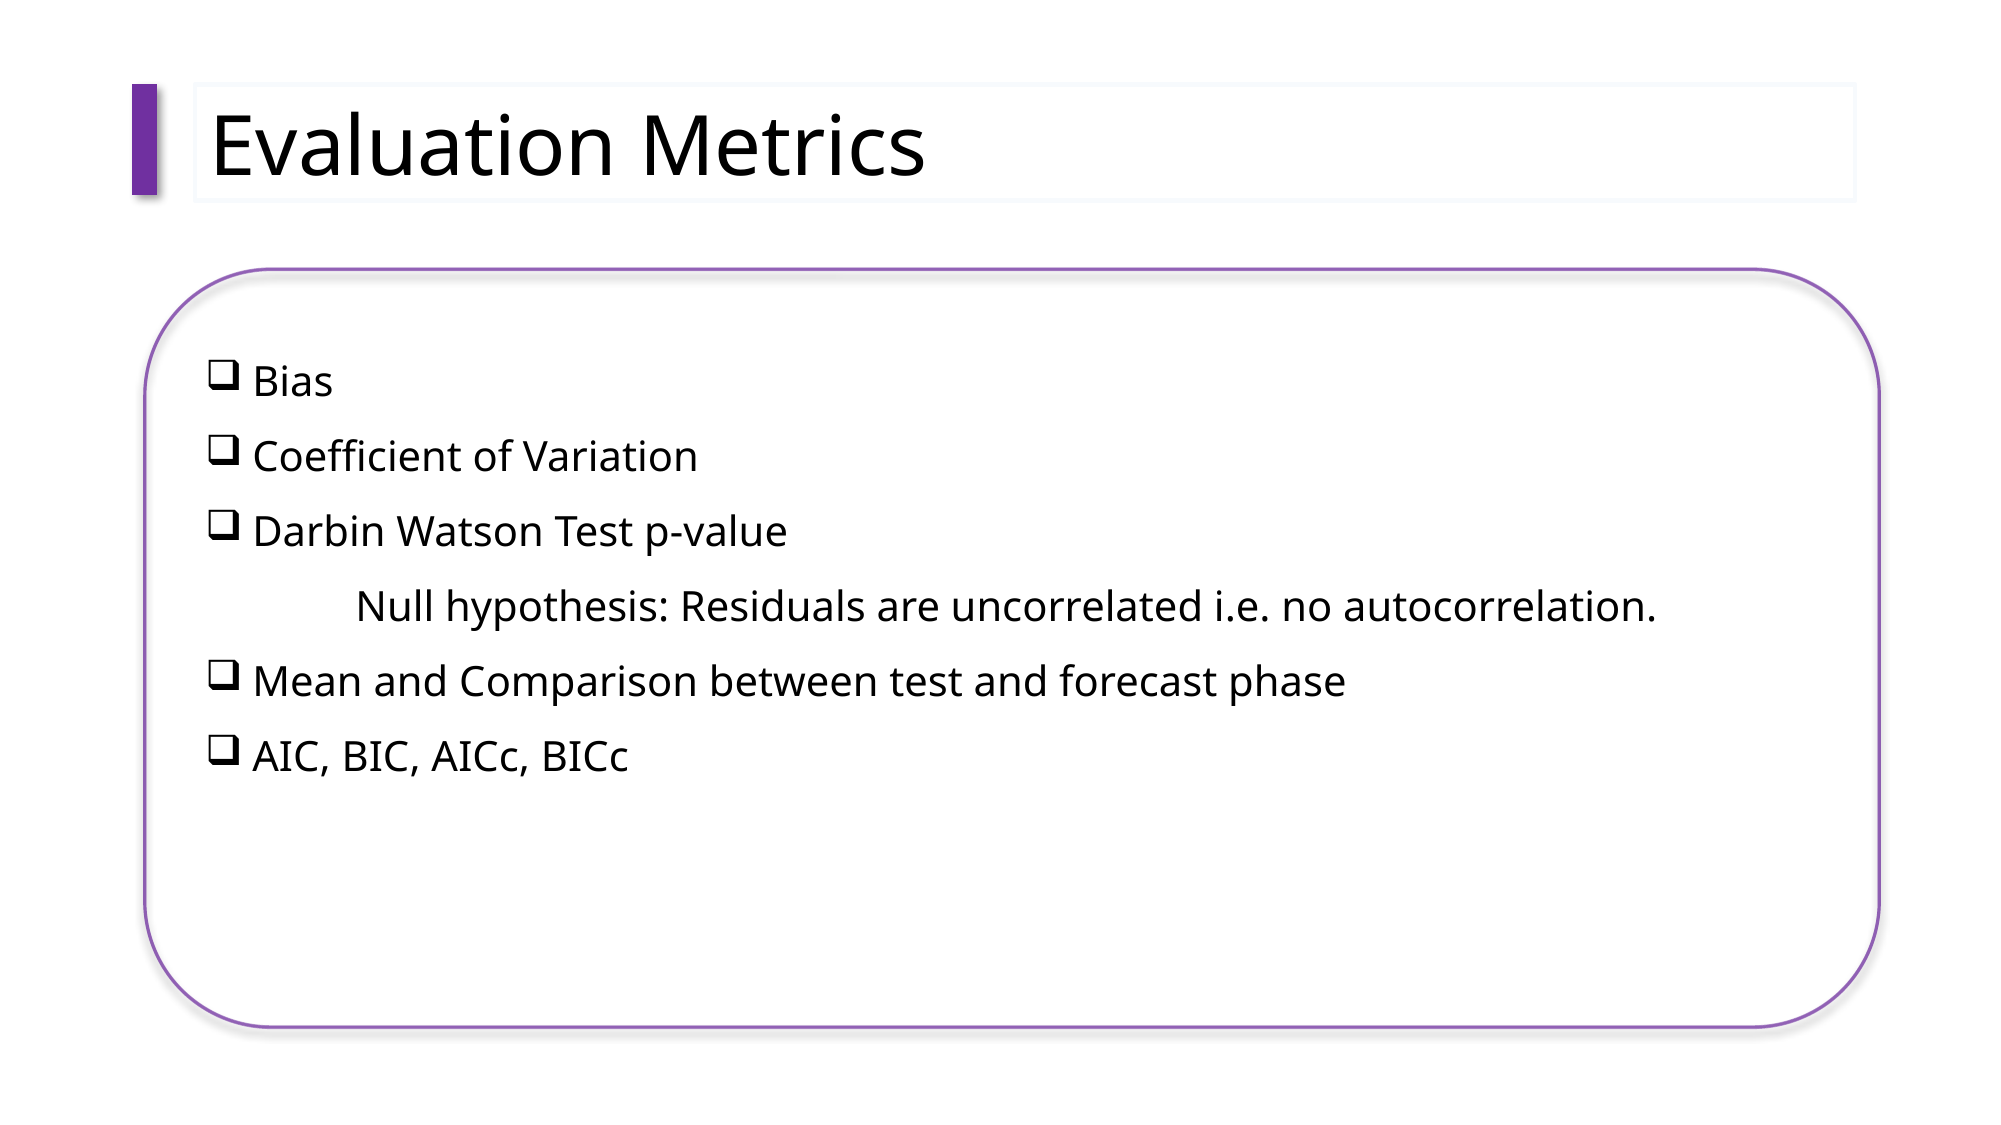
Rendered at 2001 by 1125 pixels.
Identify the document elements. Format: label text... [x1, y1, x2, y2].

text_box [144, 268, 1880, 1028]
text_box Evaluation Metrics [194, 84, 1856, 201]
